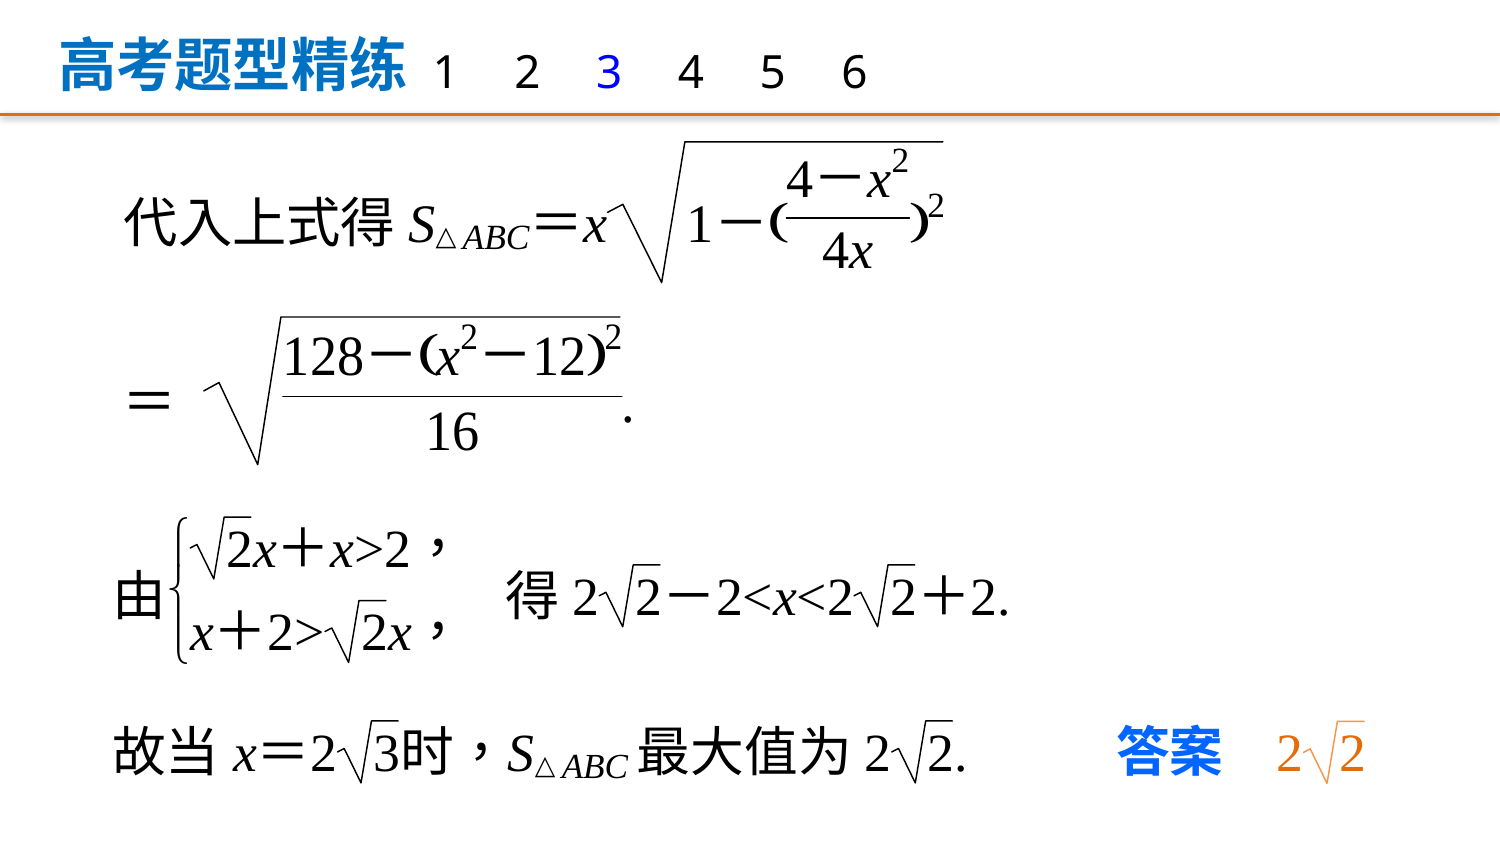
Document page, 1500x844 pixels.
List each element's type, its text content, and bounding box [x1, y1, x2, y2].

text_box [122, 313, 1306, 529]
text_box 3 [574, 38, 644, 109]
text_box 5 [738, 38, 808, 109]
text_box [1115, 704, 1398, 844]
text_box 6 [819, 38, 890, 109]
text_box 4 [656, 38, 726, 109]
text_box 2 [492, 38, 563, 109]
text_box 1 [410, 38, 481, 109]
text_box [111, 503, 1287, 715]
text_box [111, 715, 1110, 844]
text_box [123, 138, 1308, 314]
text_box 高考题型精练 [43, 20, 423, 105]
